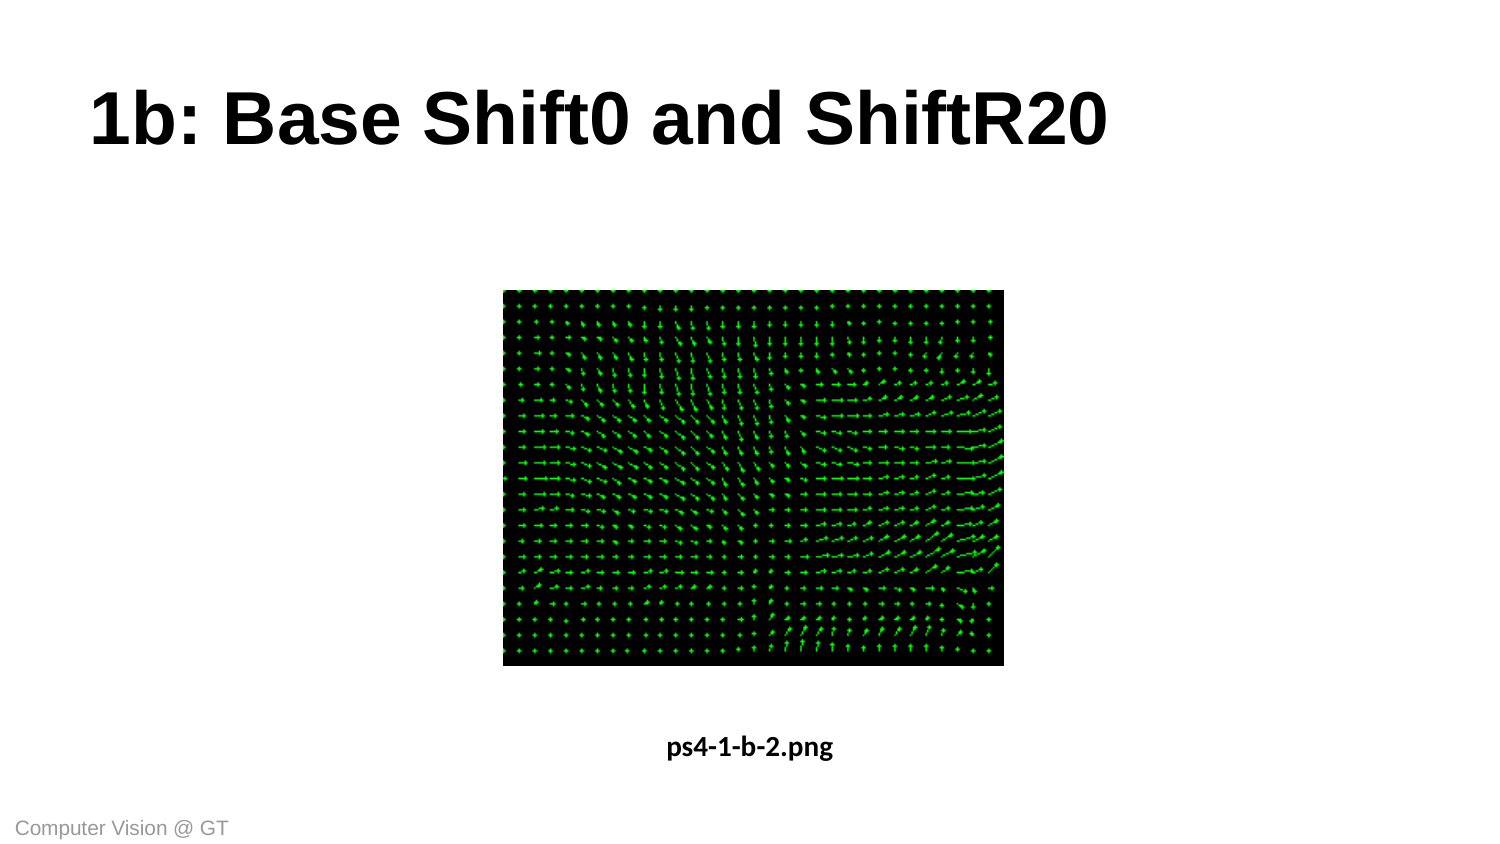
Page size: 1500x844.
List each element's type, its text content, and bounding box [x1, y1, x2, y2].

text_box Computer Vision @ GT [0, 811, 422, 844]
text_box ps4-1-b-2.png [395, 707, 1105, 791]
text_box 1b: Base Shift0 and ShiftR20 [75, 33, 1425, 175]
picture [502, 290, 1004, 667]
